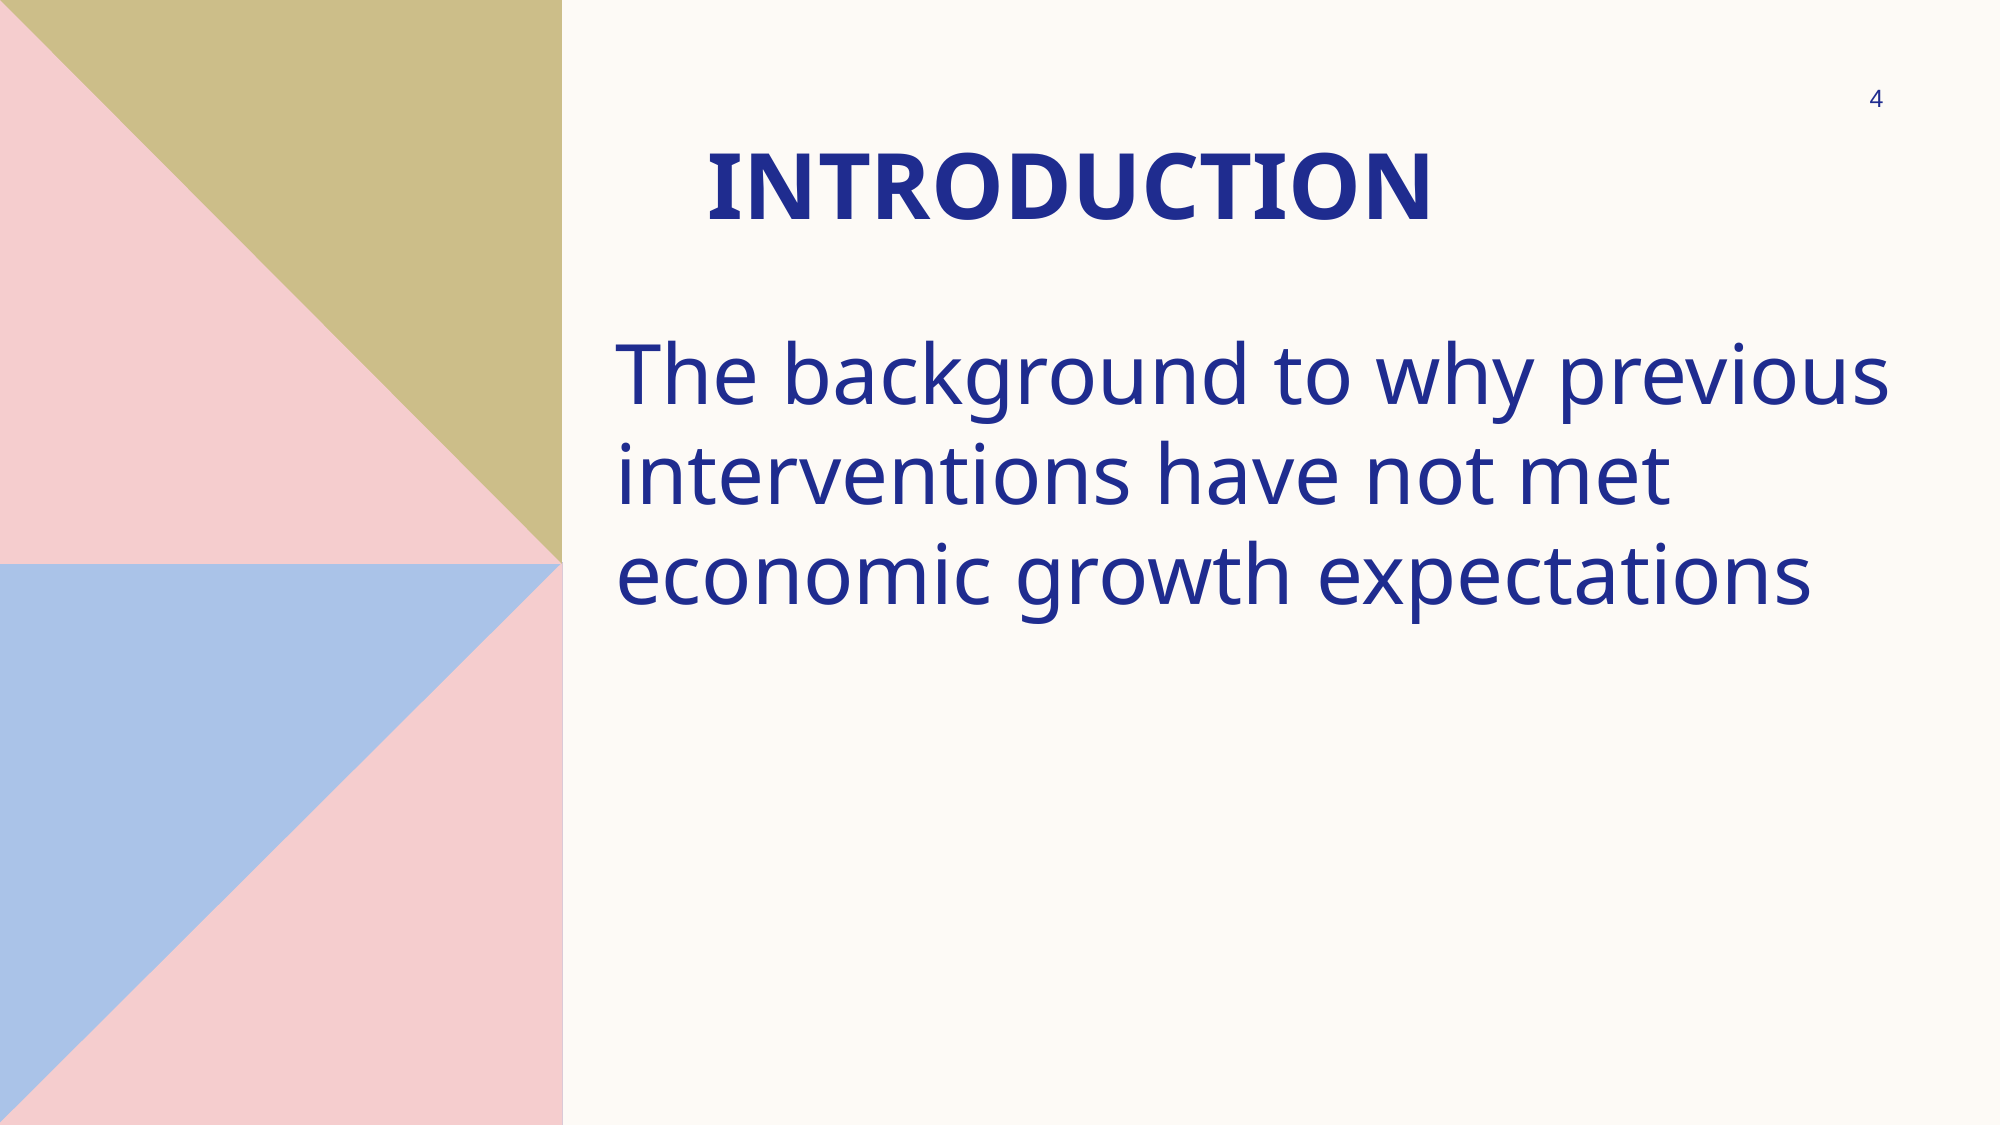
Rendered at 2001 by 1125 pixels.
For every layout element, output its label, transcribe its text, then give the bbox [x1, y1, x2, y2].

slide_number 4 [1795, 75, 1958, 120]
list The background to why previous interventions have not met economic growth expectations [600, 313, 1913, 972]
title Introduction [693, 120, 1803, 269]
